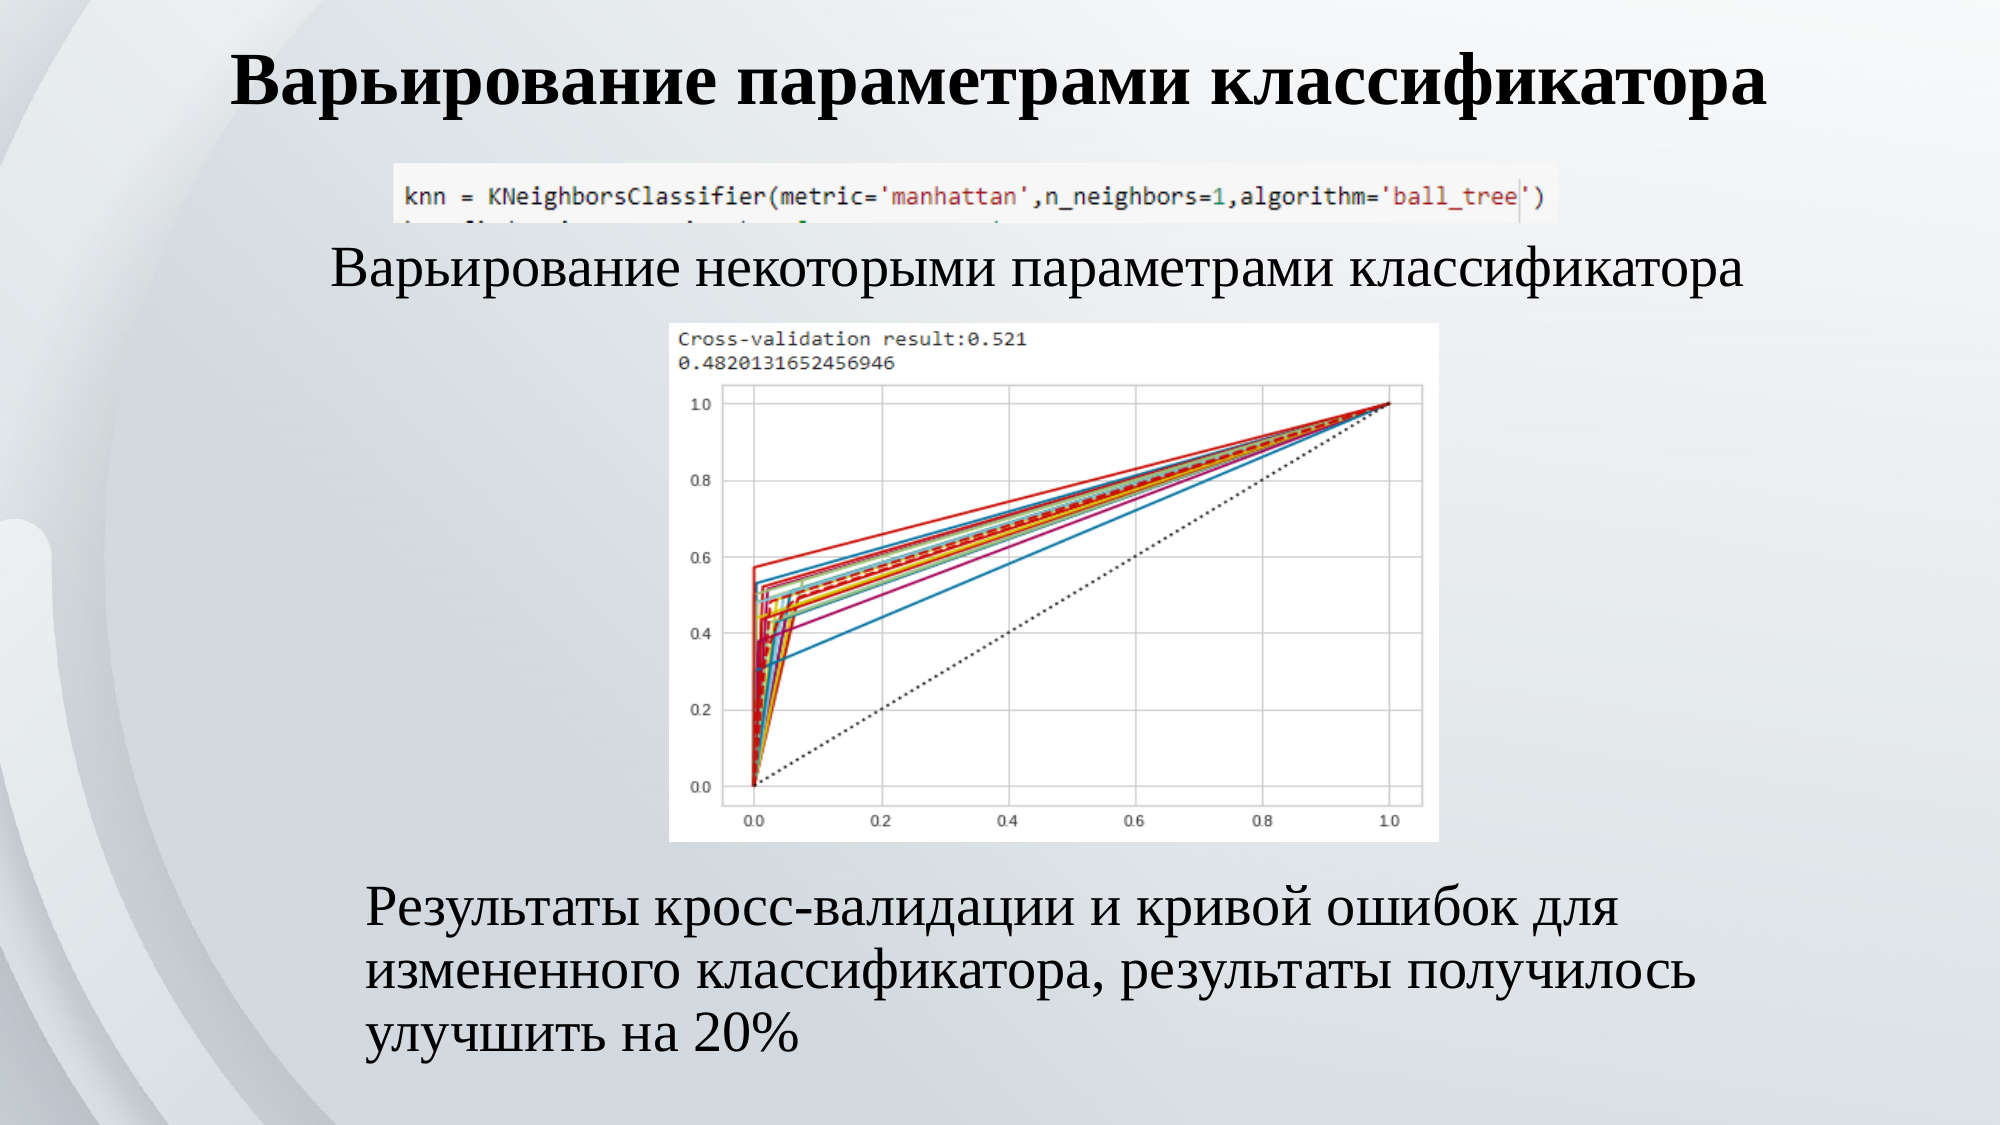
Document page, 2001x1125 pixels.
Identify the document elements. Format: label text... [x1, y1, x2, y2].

picture [0, 0, 2000, 1125]
text_box Результаты кросс-валидации и кривой ошибок для измененного классификатора, результаты получилось улучшить на 20% [350, 962, 1893, 1047]
text_box Варьирование некоторыми параметрами классификатора [315, 261, 1859, 345]
text_box Варьирование параметрами классификатора [215, 0, 1893, 161]
